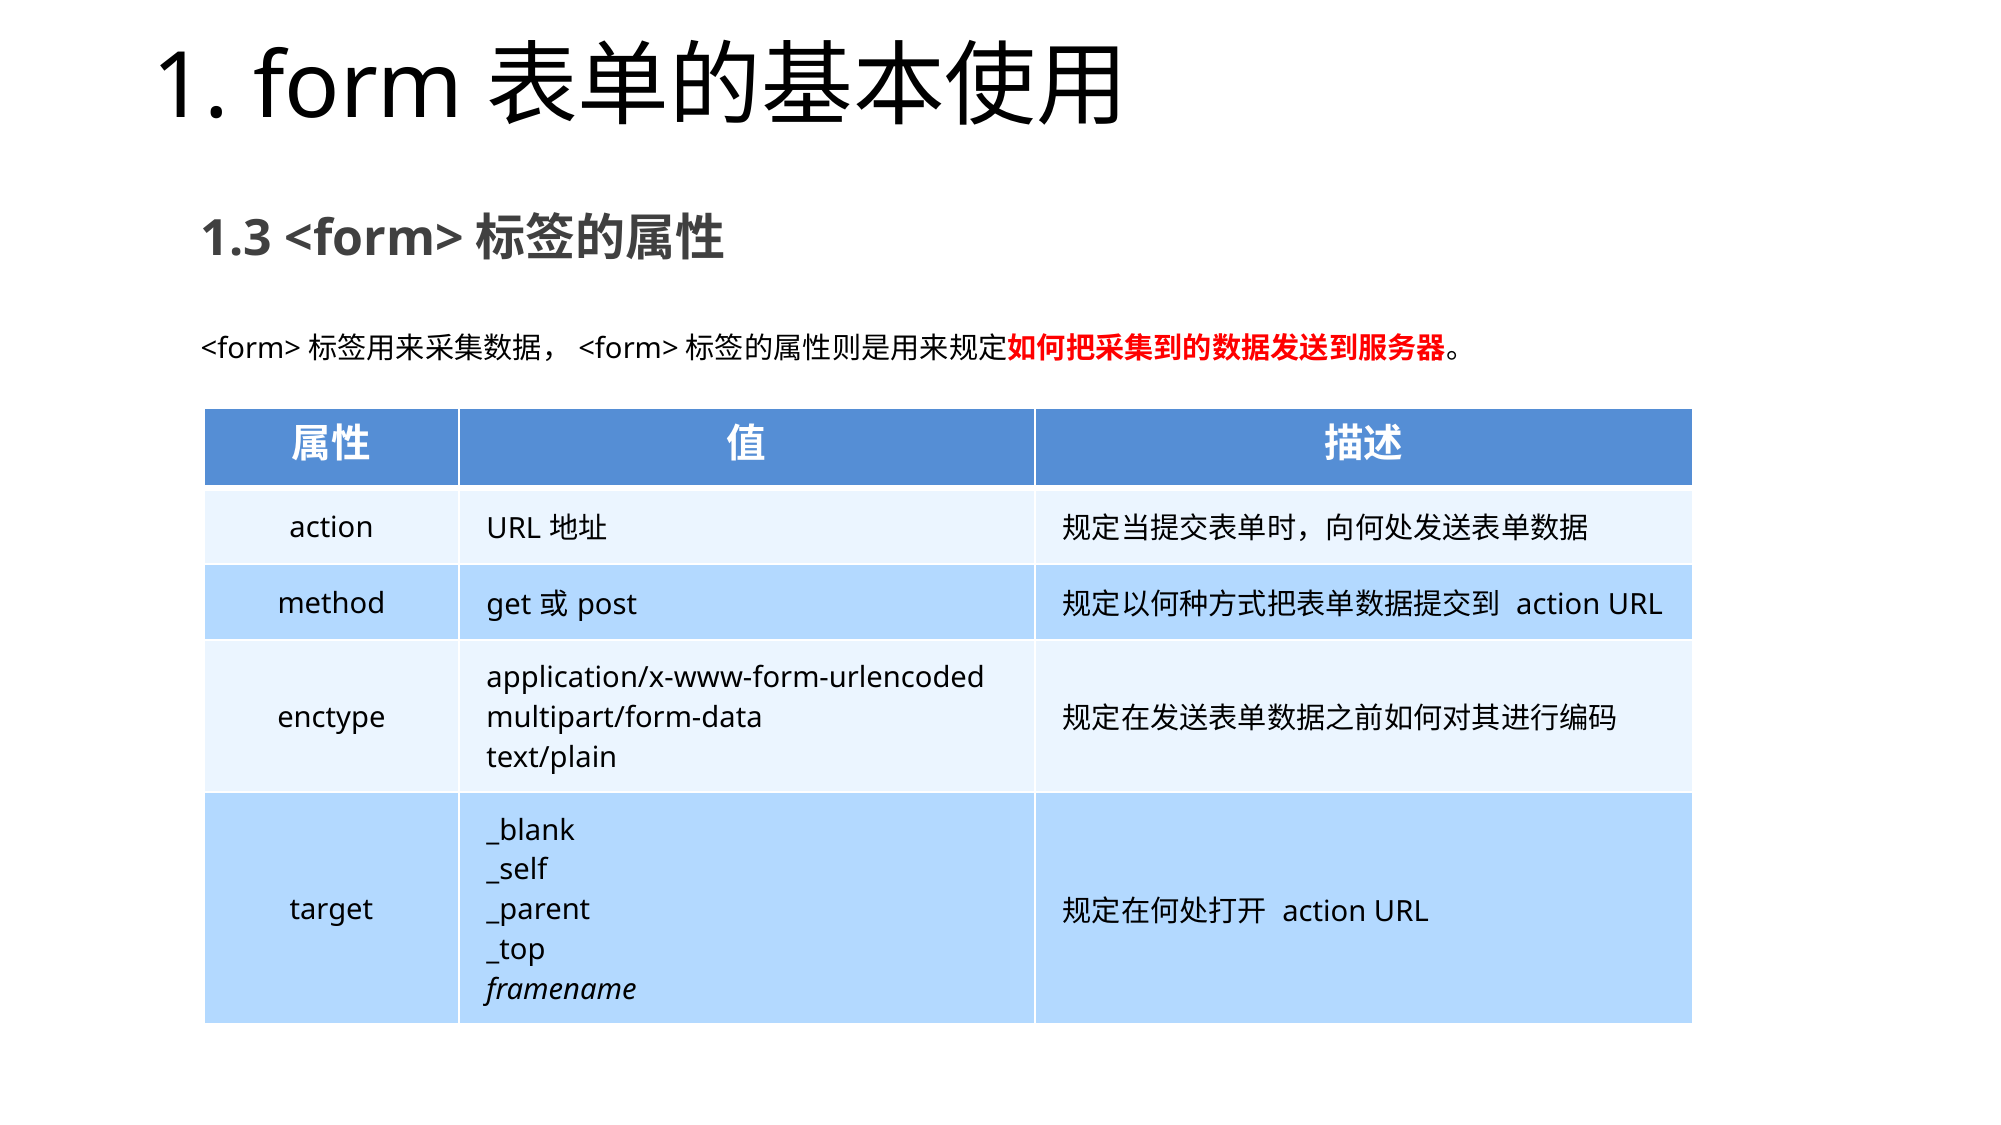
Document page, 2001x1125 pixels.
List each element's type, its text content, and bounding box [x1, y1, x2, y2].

table_cell 规定当提交表单时，向何处发送表单数据 [1036, 491, 1692, 563]
table_cell URL地址 [460, 491, 1034, 563]
table_header 值 [460, 409, 1034, 485]
table_cell enctype [205, 641, 458, 791]
table_header 描述 [1036, 409, 1692, 485]
table_cell 规定在何处打开 action URL [1036, 793, 1692, 1023]
table_cell _blank _self _parent _top framename [460, 793, 1034, 1023]
table_cell action [205, 491, 458, 563]
table_cell target [205, 793, 458, 1023]
title 1. form表单的基本使用 [137, 1, 1612, 175]
table_cell get或post [460, 565, 1034, 639]
table_cell application/x-www-form-urlencoded multipart/form-data text/plain [460, 641, 1034, 791]
table_header 属性 [205, 409, 458, 485]
table_cell 规定以何种方式把表单数据提交到 action URL [1036, 565, 1692, 639]
table_cell method [205, 565, 458, 639]
list <form>标签用来采集数据，<form>标签的属性则是用来规定如何把采集到的数据发送到服务器。 [185, 304, 1660, 405]
list 1.3 <form>标签的属性 [185, 204, 1612, 304]
table_cell 规定在发送表单数据之前如何对其进行编码 [1036, 641, 1692, 791]
